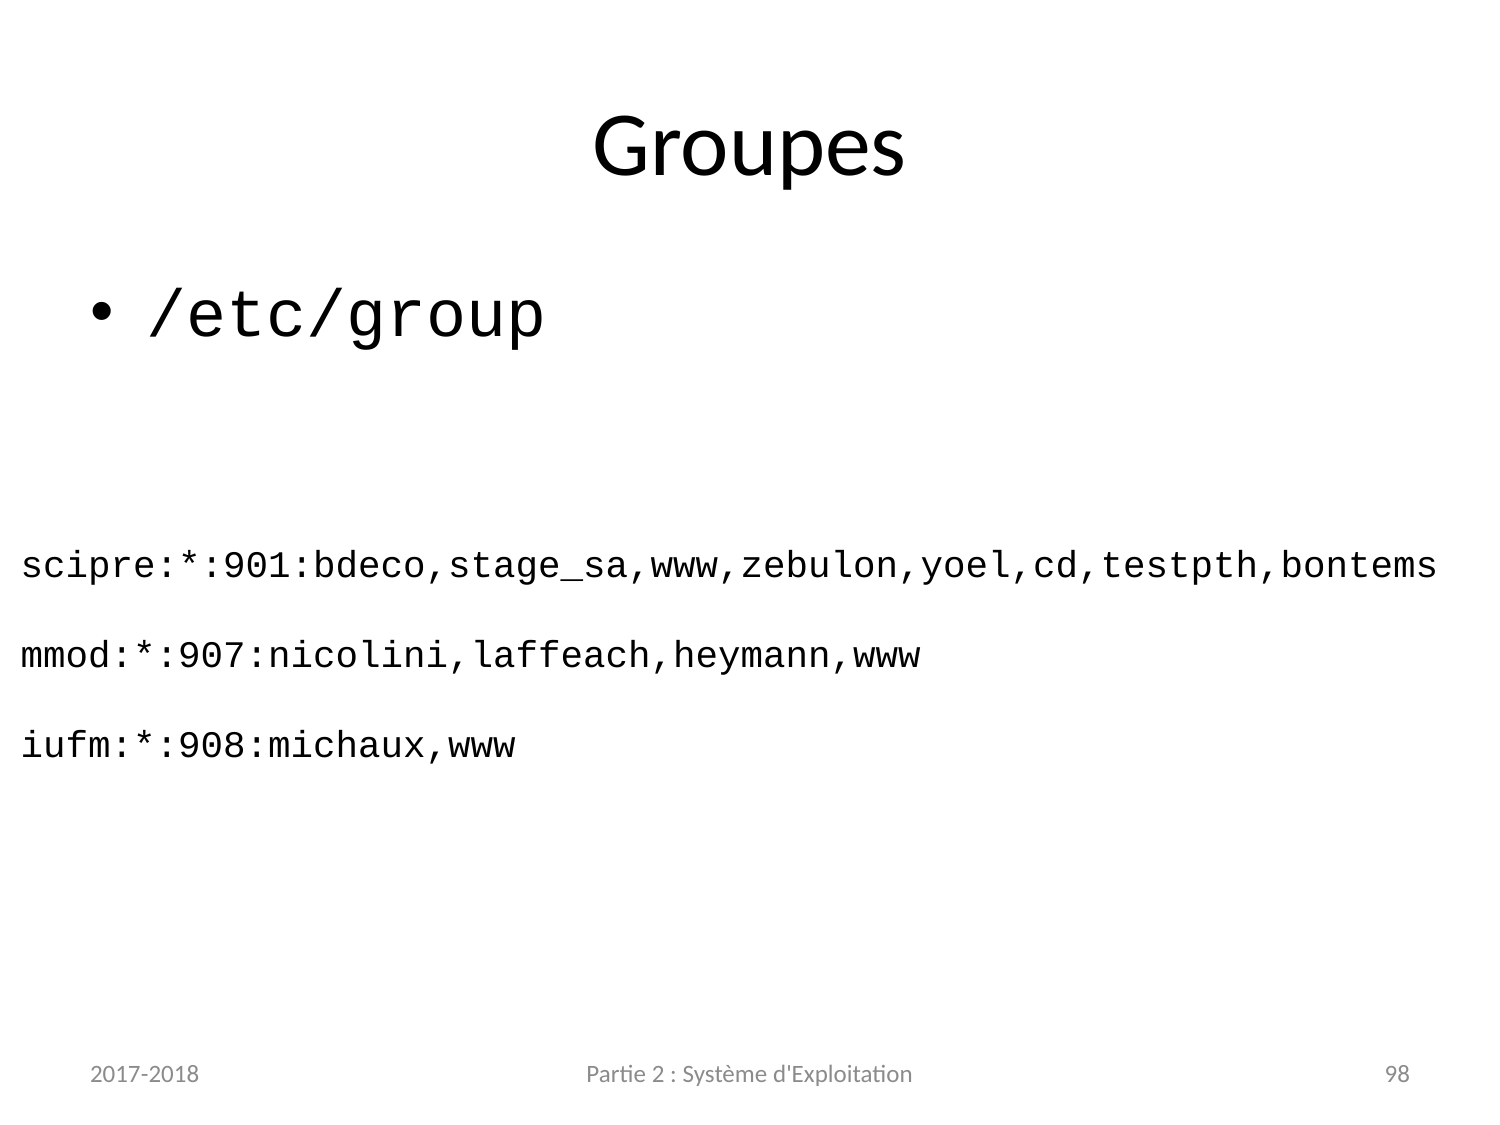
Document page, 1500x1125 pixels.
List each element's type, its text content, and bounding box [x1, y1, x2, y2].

slide_number 2017-2018 [75, 1042, 425, 1103]
list /etc/group [75, 262, 1425, 362]
slide_number 98 [1074, 1042, 1425, 1103]
title Groupes [75, 45, 1425, 233]
footer Partie 2 : Système d'Exploitation [512, 1042, 988, 1103]
text_box scipre:*:901:bdeco,stage_sa,www,zebulon,yoel,cd,testpth,bontems mmod:*:907:nicolini,laffeach,heymann,www iufm:*:908:michaux,www [5, 487, 1500, 772]
